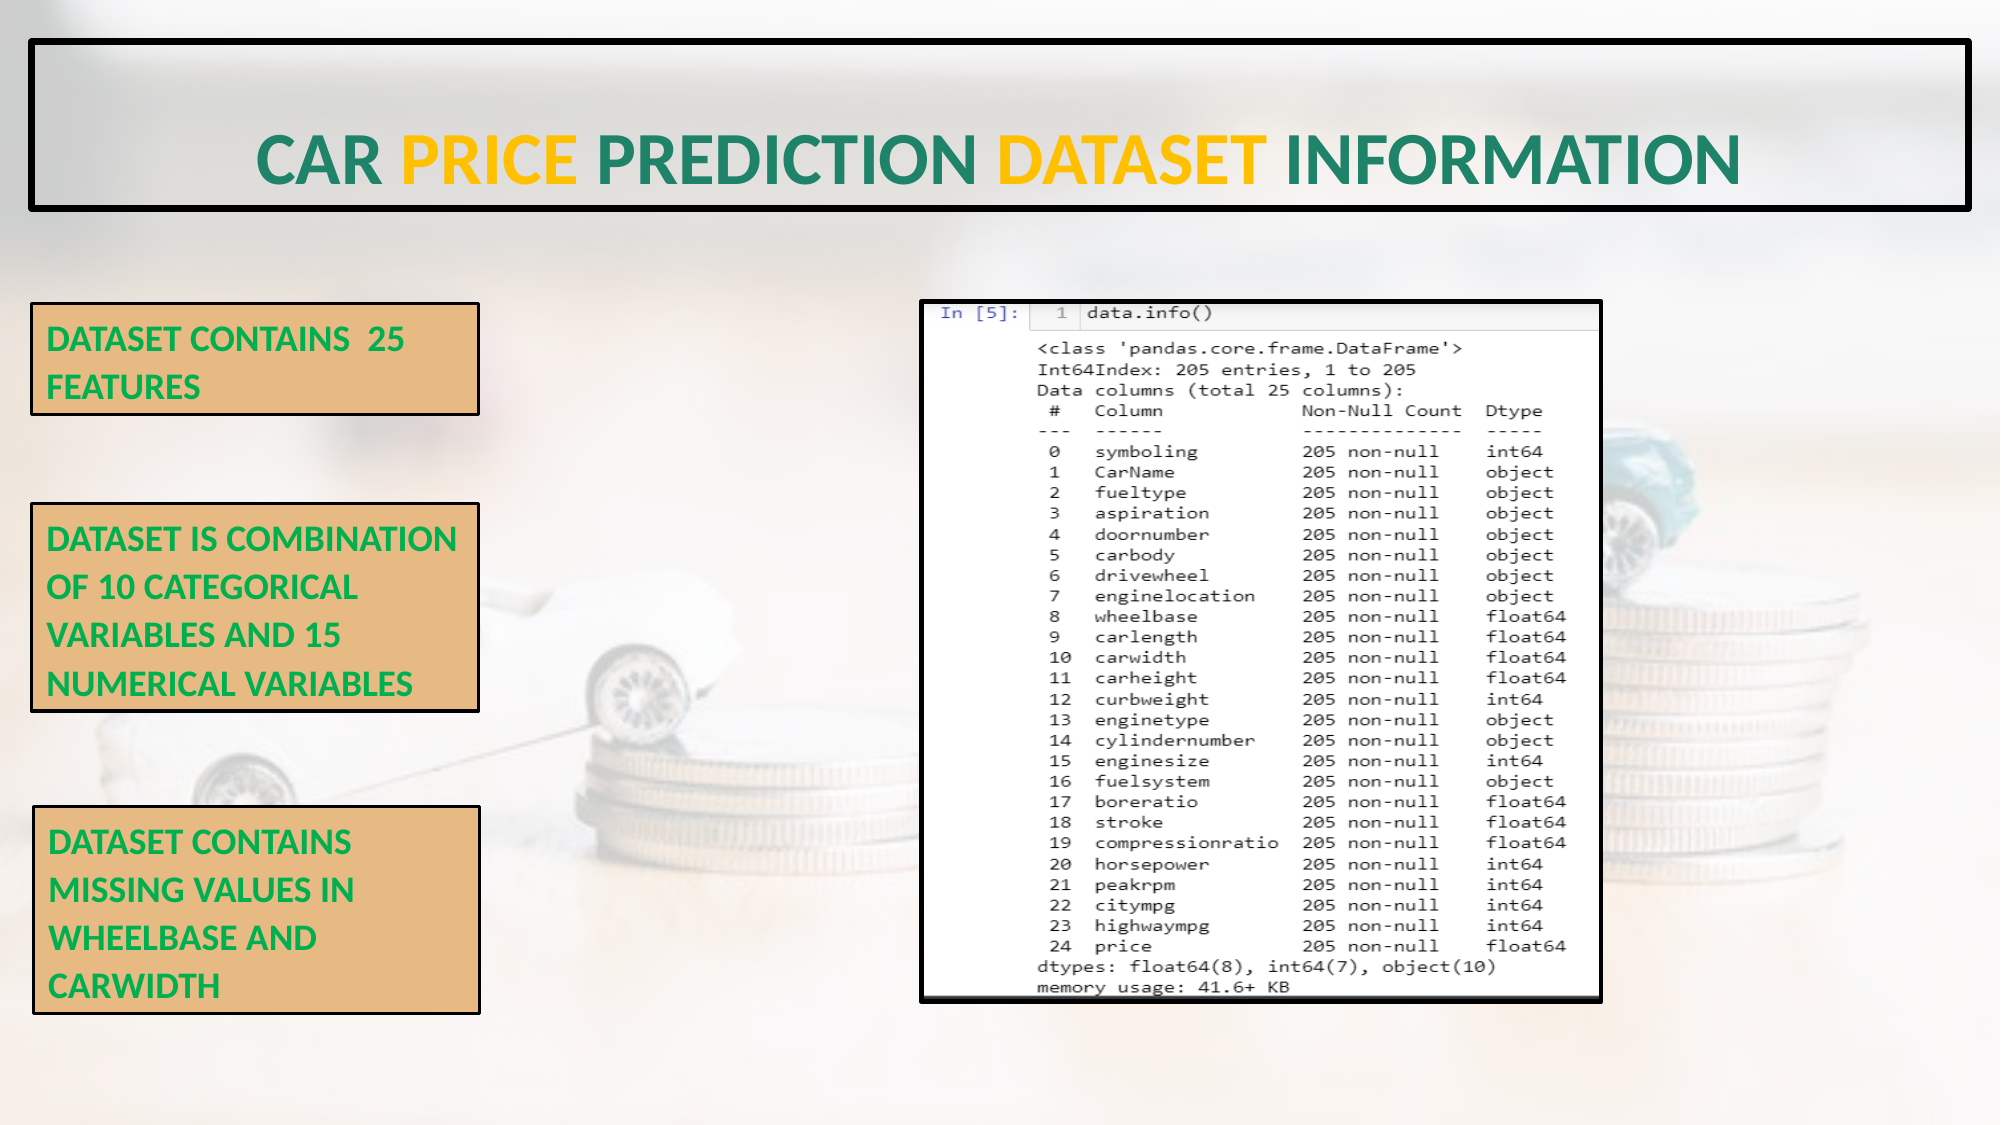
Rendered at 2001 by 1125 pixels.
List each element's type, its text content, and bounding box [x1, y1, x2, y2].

text_box DATASET CONTAINS MISSING VALUES IN WHEELBASE AND CARWIDTH [33, 806, 480, 1014]
picture [923, 303, 1599, 1000]
text_box CAR PRICE PREDICTION DATASET INFORMATION [31, 41, 1969, 209]
text_box DATASET IS COMBINATION OF 10 CATEGORICAL VARIABLES AND 15 NUMERICAL VARIABLES [31, 503, 479, 711]
text_box DATASET CONTAINS 25 FEATURES [31, 303, 479, 415]
